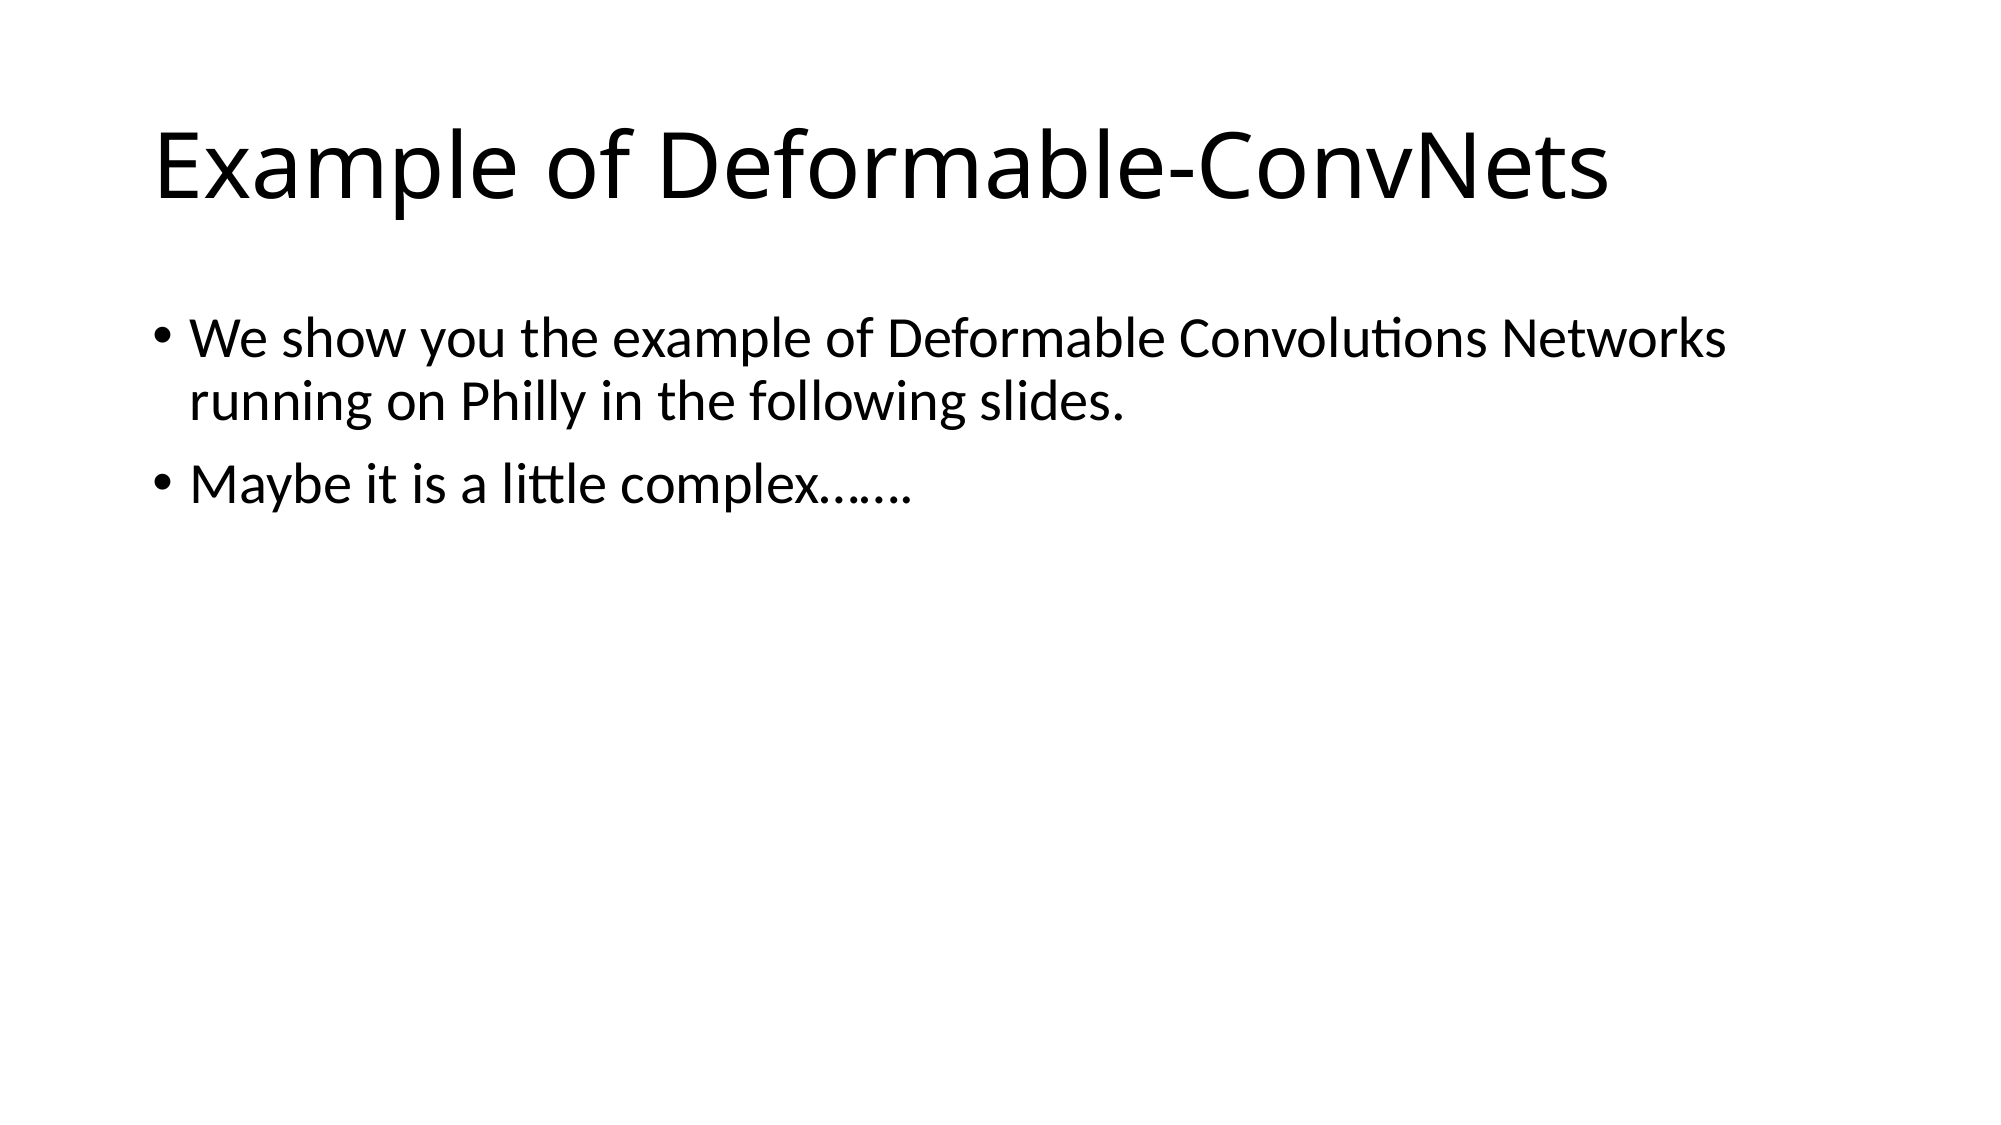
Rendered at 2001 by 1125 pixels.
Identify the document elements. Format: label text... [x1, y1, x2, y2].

title Example of Deformable-ConvNets [137, 59, 1863, 278]
list We show you the example of Deformable Convolutions Networks running on Philly in the following slides. Maybe it is a little complex……. [137, 299, 1863, 1014]
